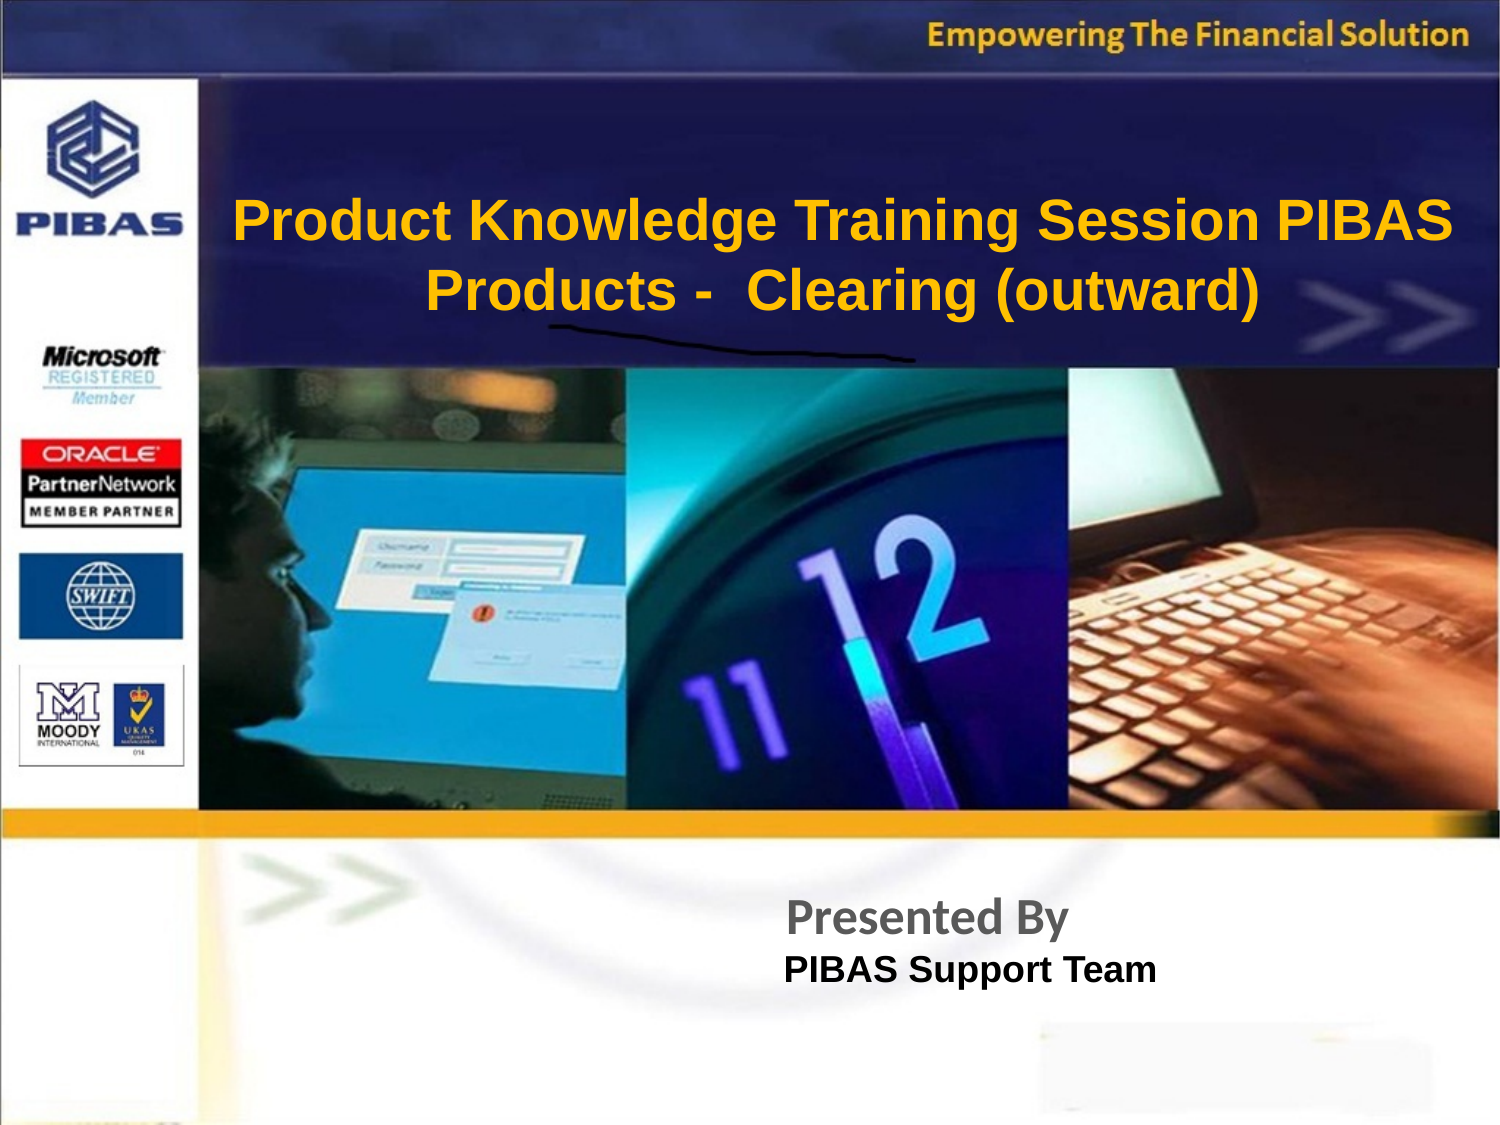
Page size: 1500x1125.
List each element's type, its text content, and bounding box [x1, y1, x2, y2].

text_box Presented By PIBAS Support Team [712, 874, 1450, 1088]
text_box Product Knowledge Training Session PIBAS Products - Clearing (outward) [174, 174, 1500, 338]
picture [0, 0, 1500, 1125]
